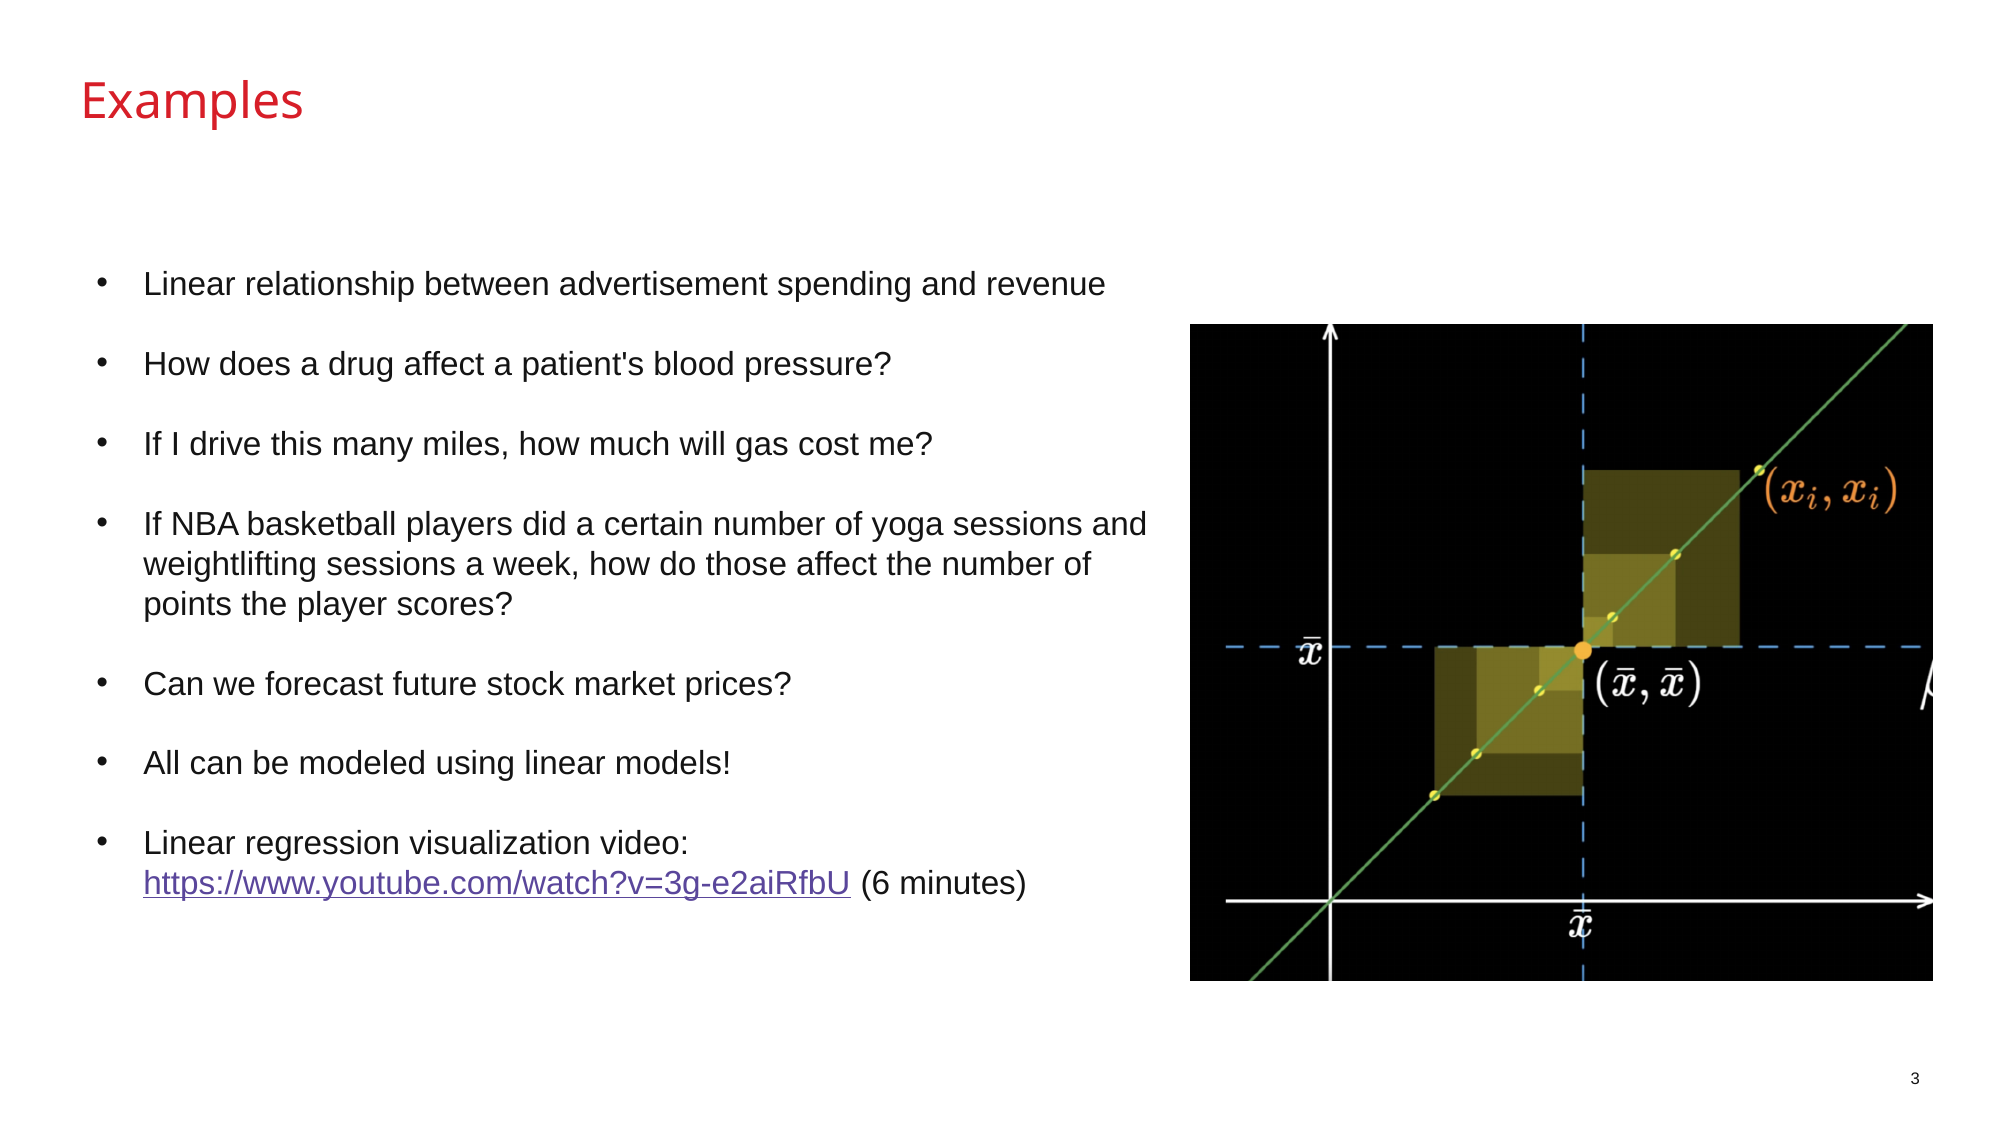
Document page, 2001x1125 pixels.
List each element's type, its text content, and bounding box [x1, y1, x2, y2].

picture [1190, 324, 1934, 981]
title Examples [80, 75, 1920, 240]
list Linear relationship between advertisement spending and revenue How does a drug affect a patient's blood pressure? If I drive this many miles, how much will gas cost me? If NBA basketball players did a certain number of yoga sessions and weightlifting sessions a week, how do those affect the number of points the player scores? Can we forecast future stock market prices? All can be modeled using linear models! Linear regression visualization video: https://www.youtube.com/watch?v=3g-e2aiRfbU (6 minutes) [79, 262, 1167, 1012]
slide_number 3 [1839, 1050, 1920, 1088]
